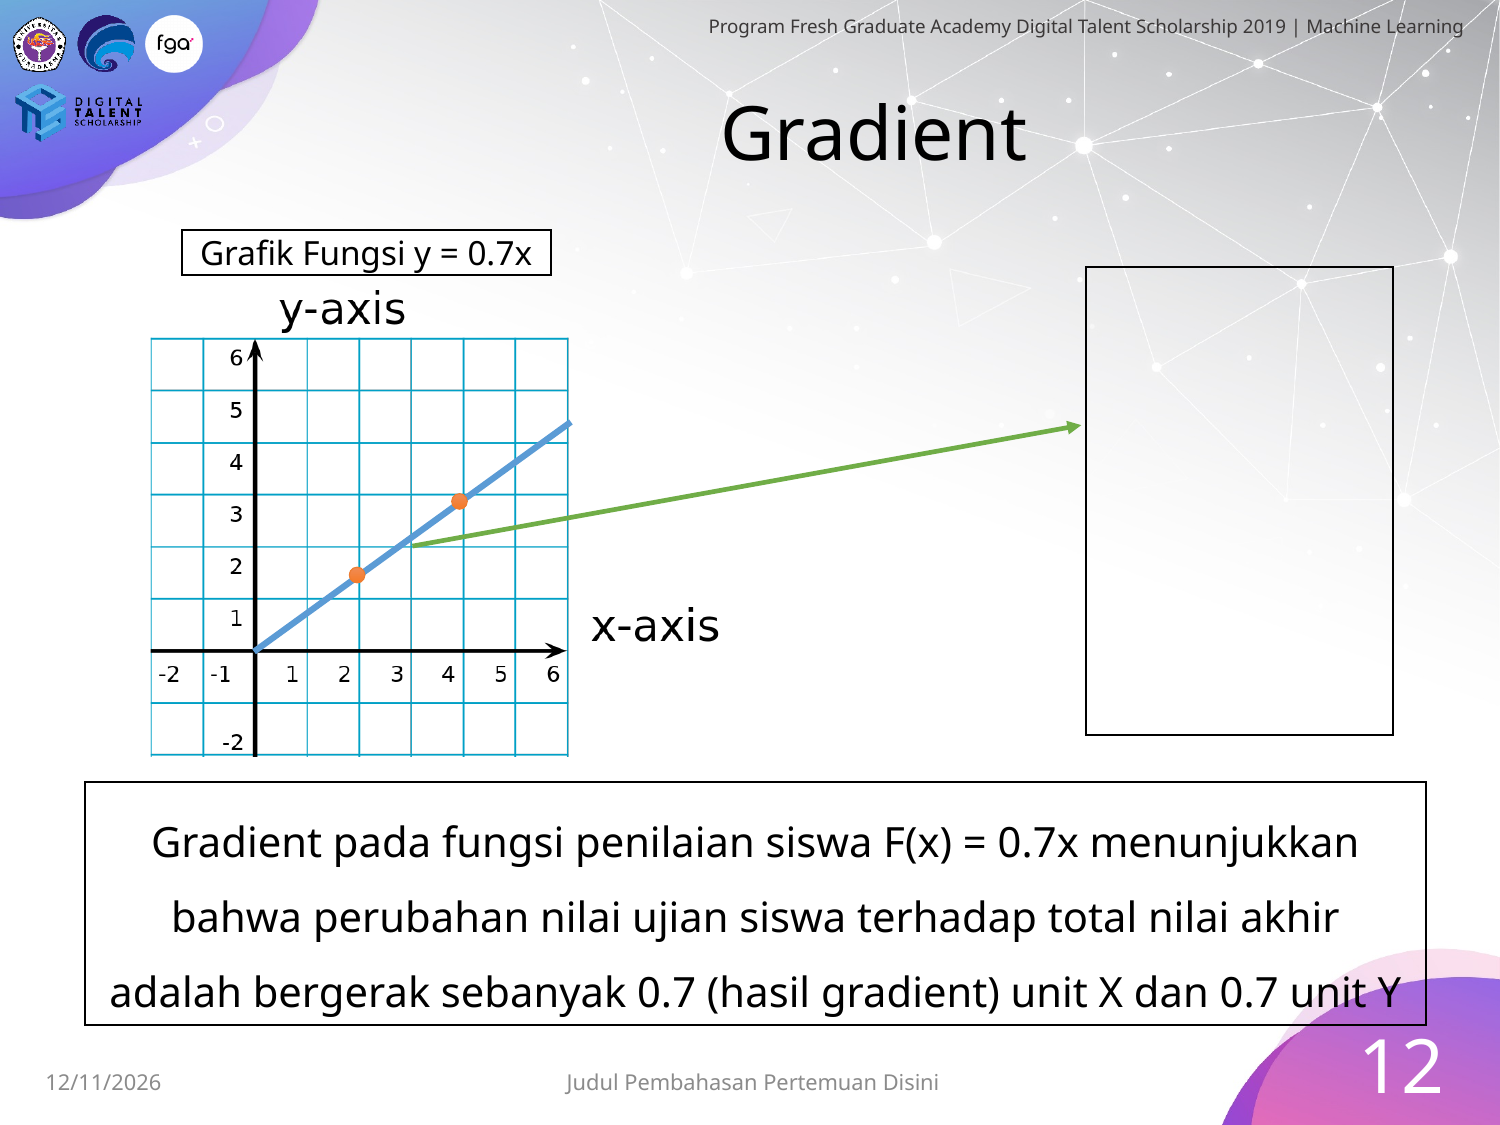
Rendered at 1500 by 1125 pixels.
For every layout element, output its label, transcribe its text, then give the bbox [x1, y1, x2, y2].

slide_number 12 [1327, 1025, 1477, 1115]
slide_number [30, 1053, 272, 1114]
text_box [254, 421, 571, 652]
text_box Grafik Fungsi y = 0.7x [181, 229, 552, 271]
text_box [571, 425, 1082, 546]
footer Judul Pembahasan Pertemuan Disini [386, 1053, 1121, 1114]
title Gradient [271, 66, 1477, 207]
text_box Gradient pada fungsi penilaian siswa F(x) = 0.7x menunjukkan bahwa perubahan nilai ujian siswa terhadap total nilai akhir adalah bergerak sebanyak 0.7 (hasil gradient) unit X dan 0.7 unit Y [84, 781, 1427, 1026]
picture [0, 0, 1500, 1125]
